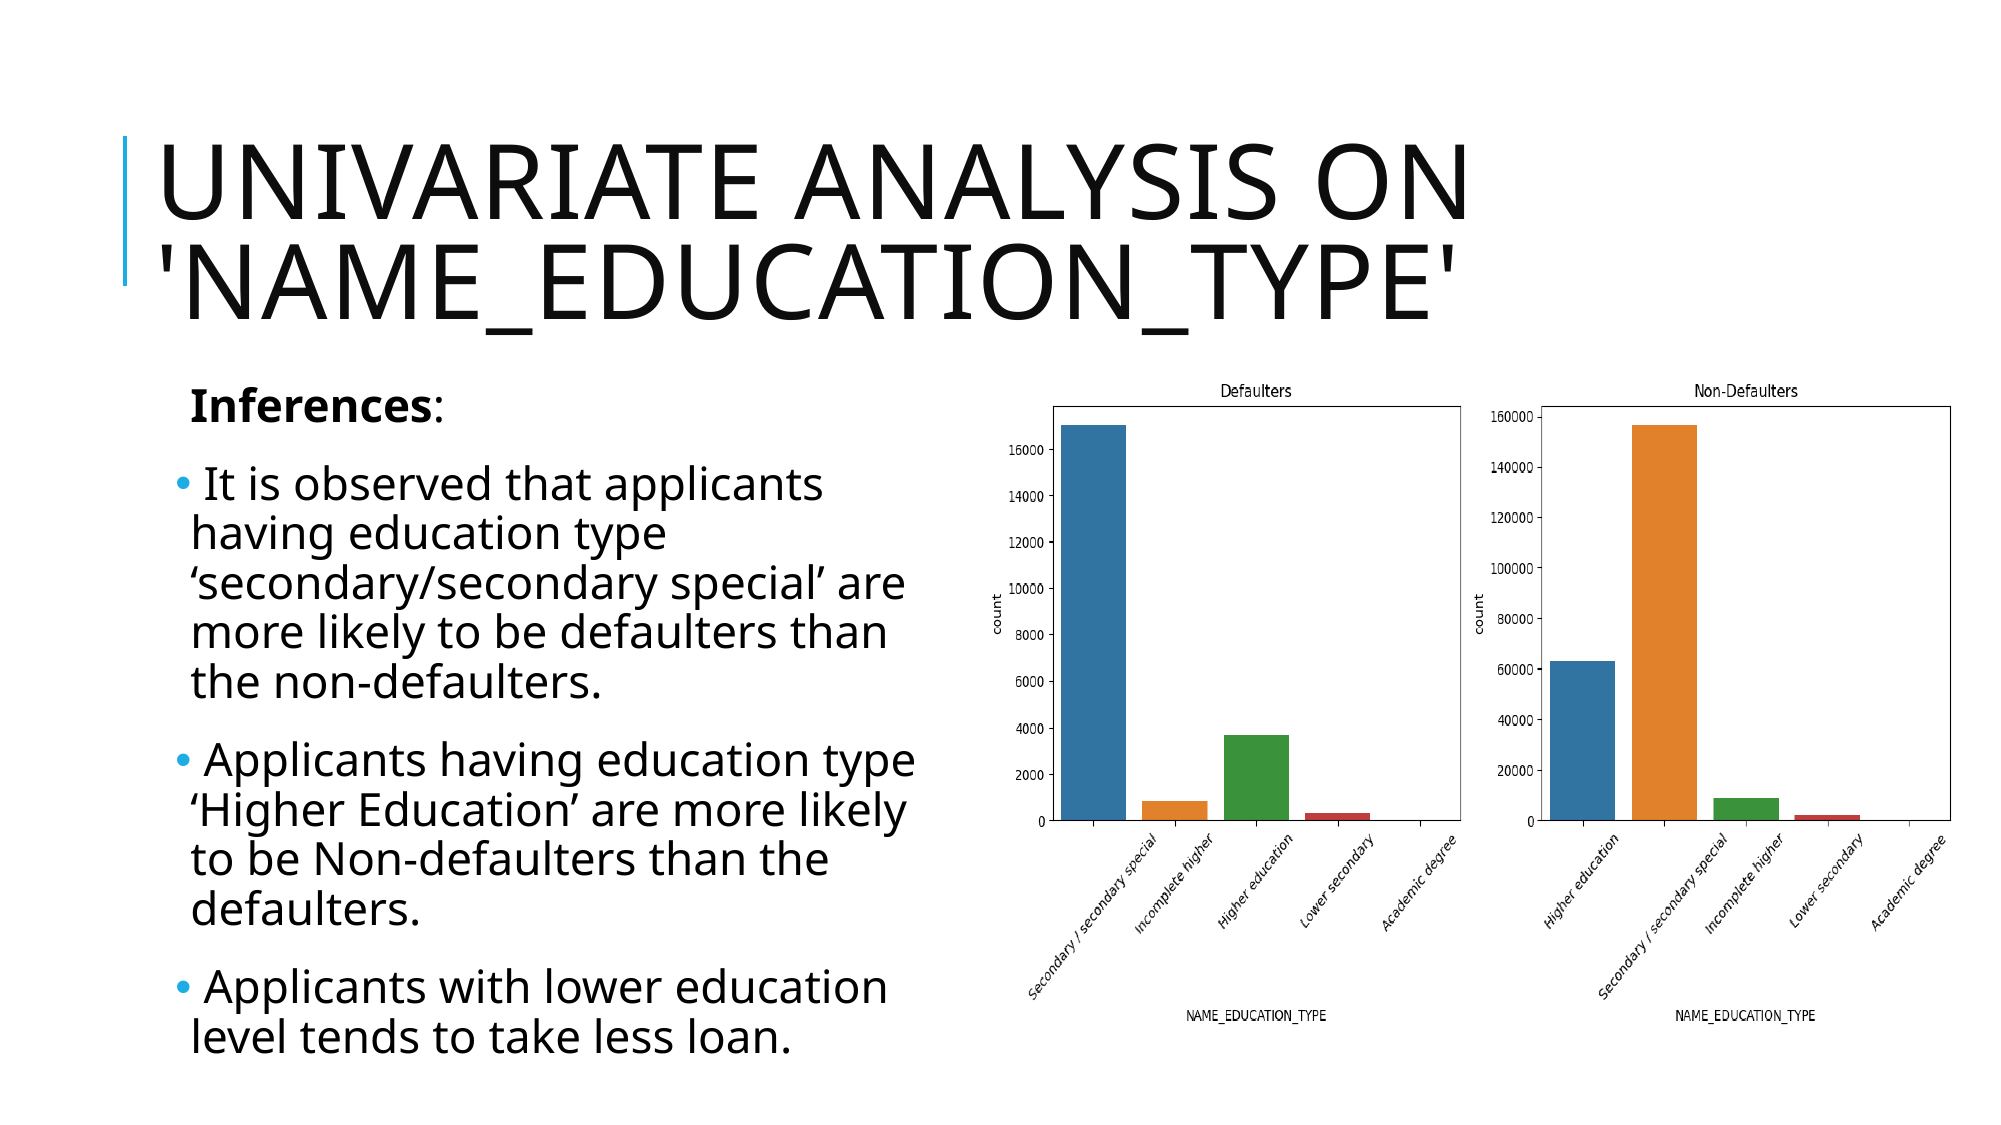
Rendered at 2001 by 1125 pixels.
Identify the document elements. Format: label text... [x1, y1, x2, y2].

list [983, 374, 1957, 1036]
title univariate Analysis on 'NAME_EDUCATION_TYPE' [139, 116, 1924, 363]
list Inferences: It is observed that applicants having education type ‘secondary/secondary special’ are more likely to be defaulters than the non-defaulters. Applicants having education type ‘Higher Education’ are more likely to be Non-defaulters than the defaulters. Applicants with lower education level tends to take less loan. [168, 375, 948, 1035]
